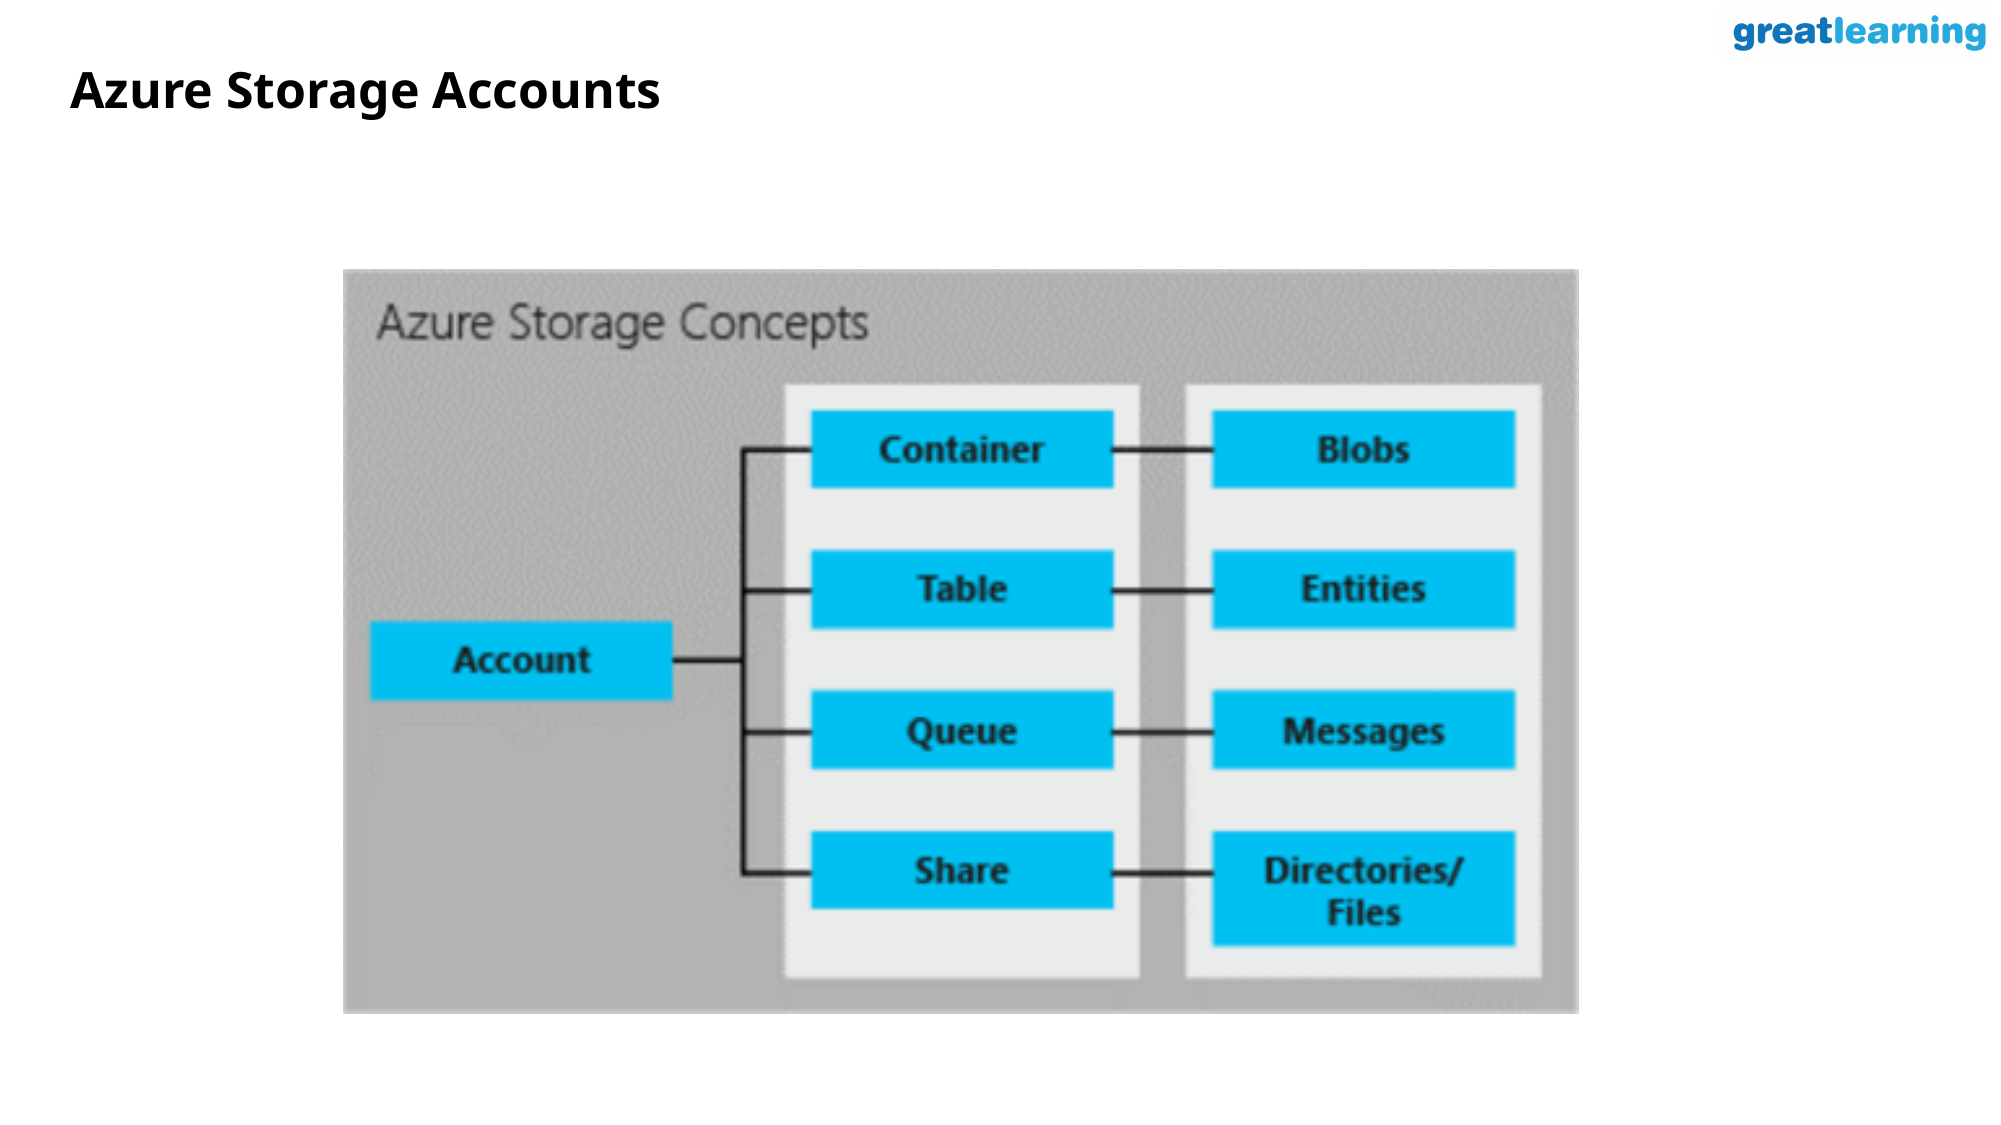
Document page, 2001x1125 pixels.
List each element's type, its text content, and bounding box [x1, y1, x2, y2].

title Azure Storage Accounts [55, 42, 1944, 143]
picture [343, 269, 1579, 1014]
picture [1718, 5, 1994, 60]
